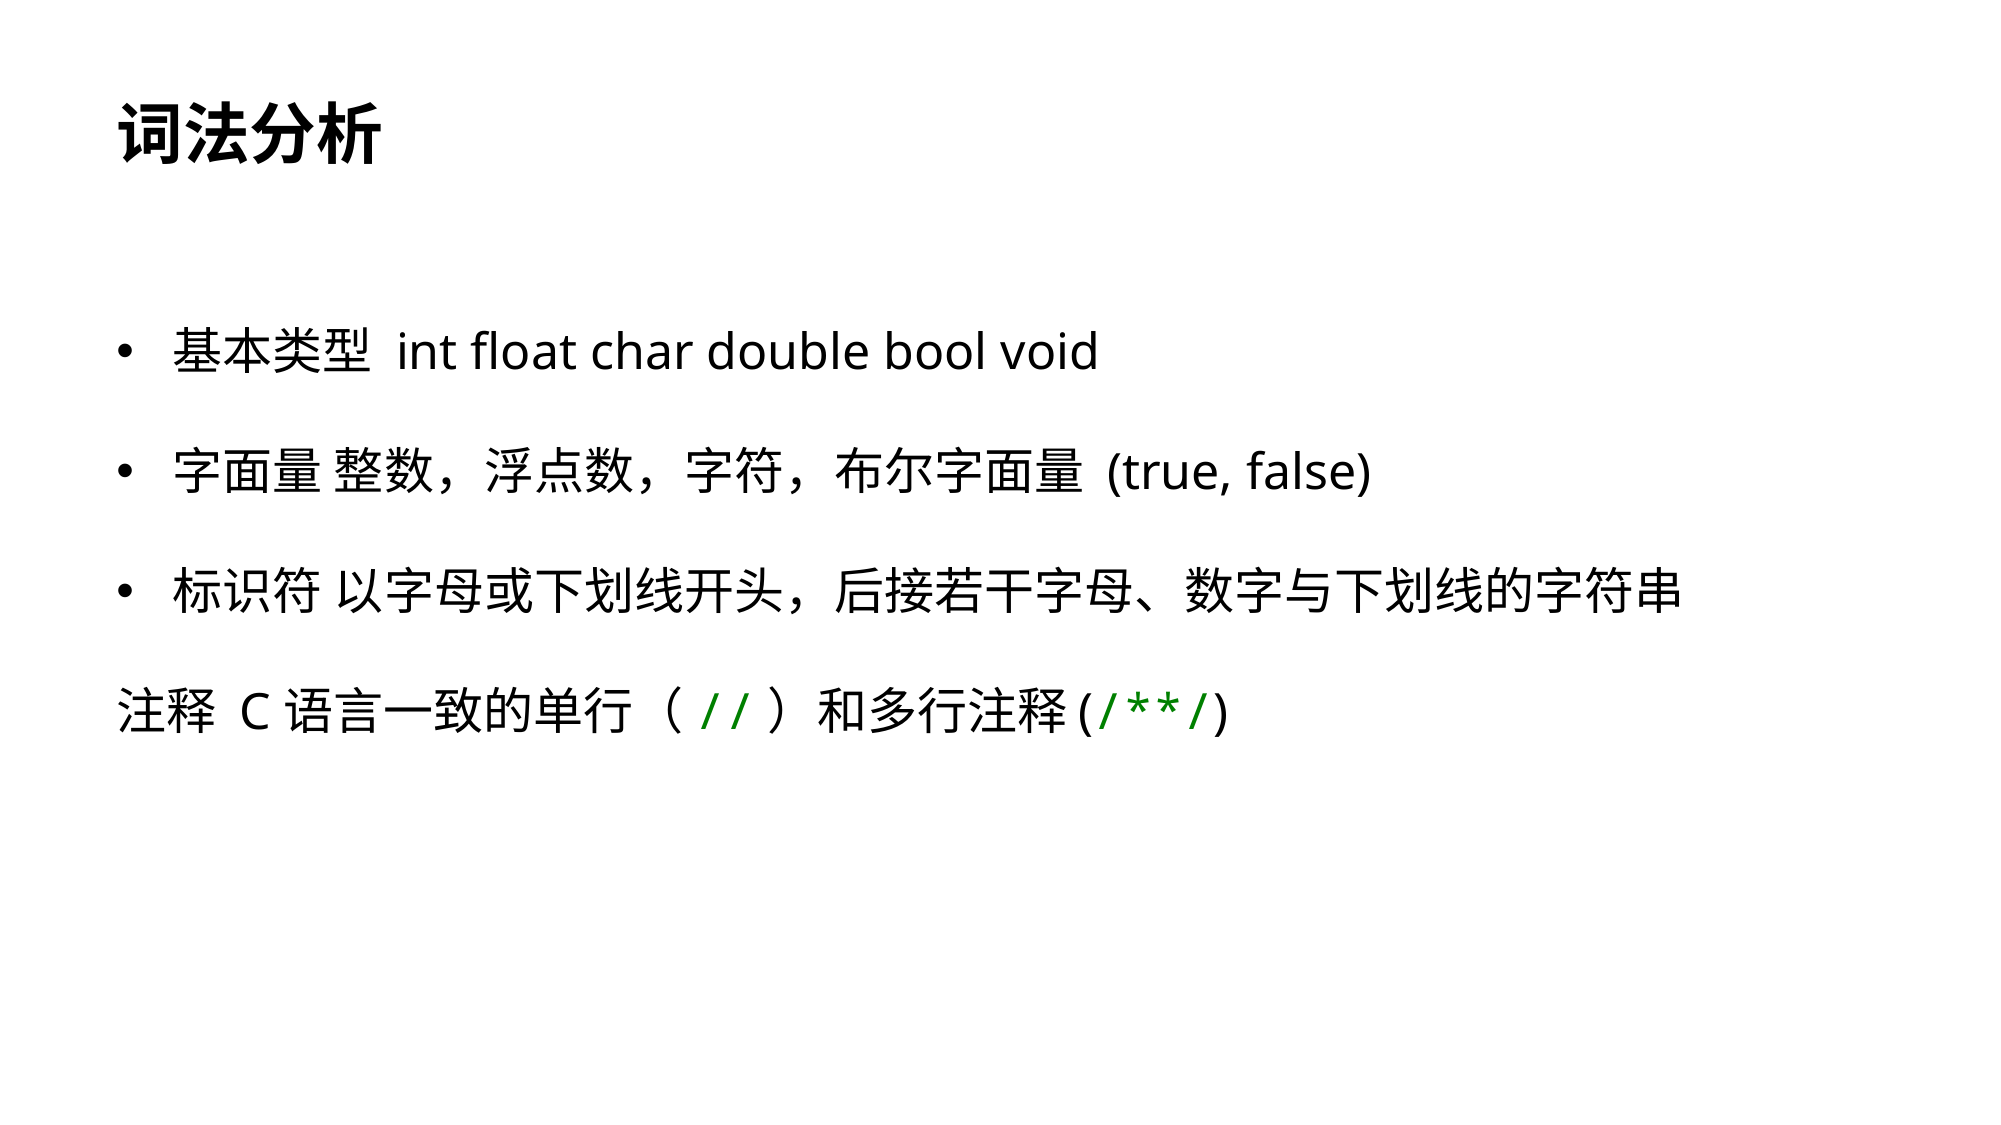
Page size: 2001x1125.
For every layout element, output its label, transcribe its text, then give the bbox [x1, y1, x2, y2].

text_box 词法分析 [101, 84, 508, 180]
text_box 基本类型 int float char double bool void 字面量 整数，浮点数，字符，布尔字面量 (true, false) 标识符 以字母或下划线开头，后接若干字母、数字与下划线的字符串 注释 C语言一致的单行（//）和多行注释(/**/) [101, 312, 1899, 748]
